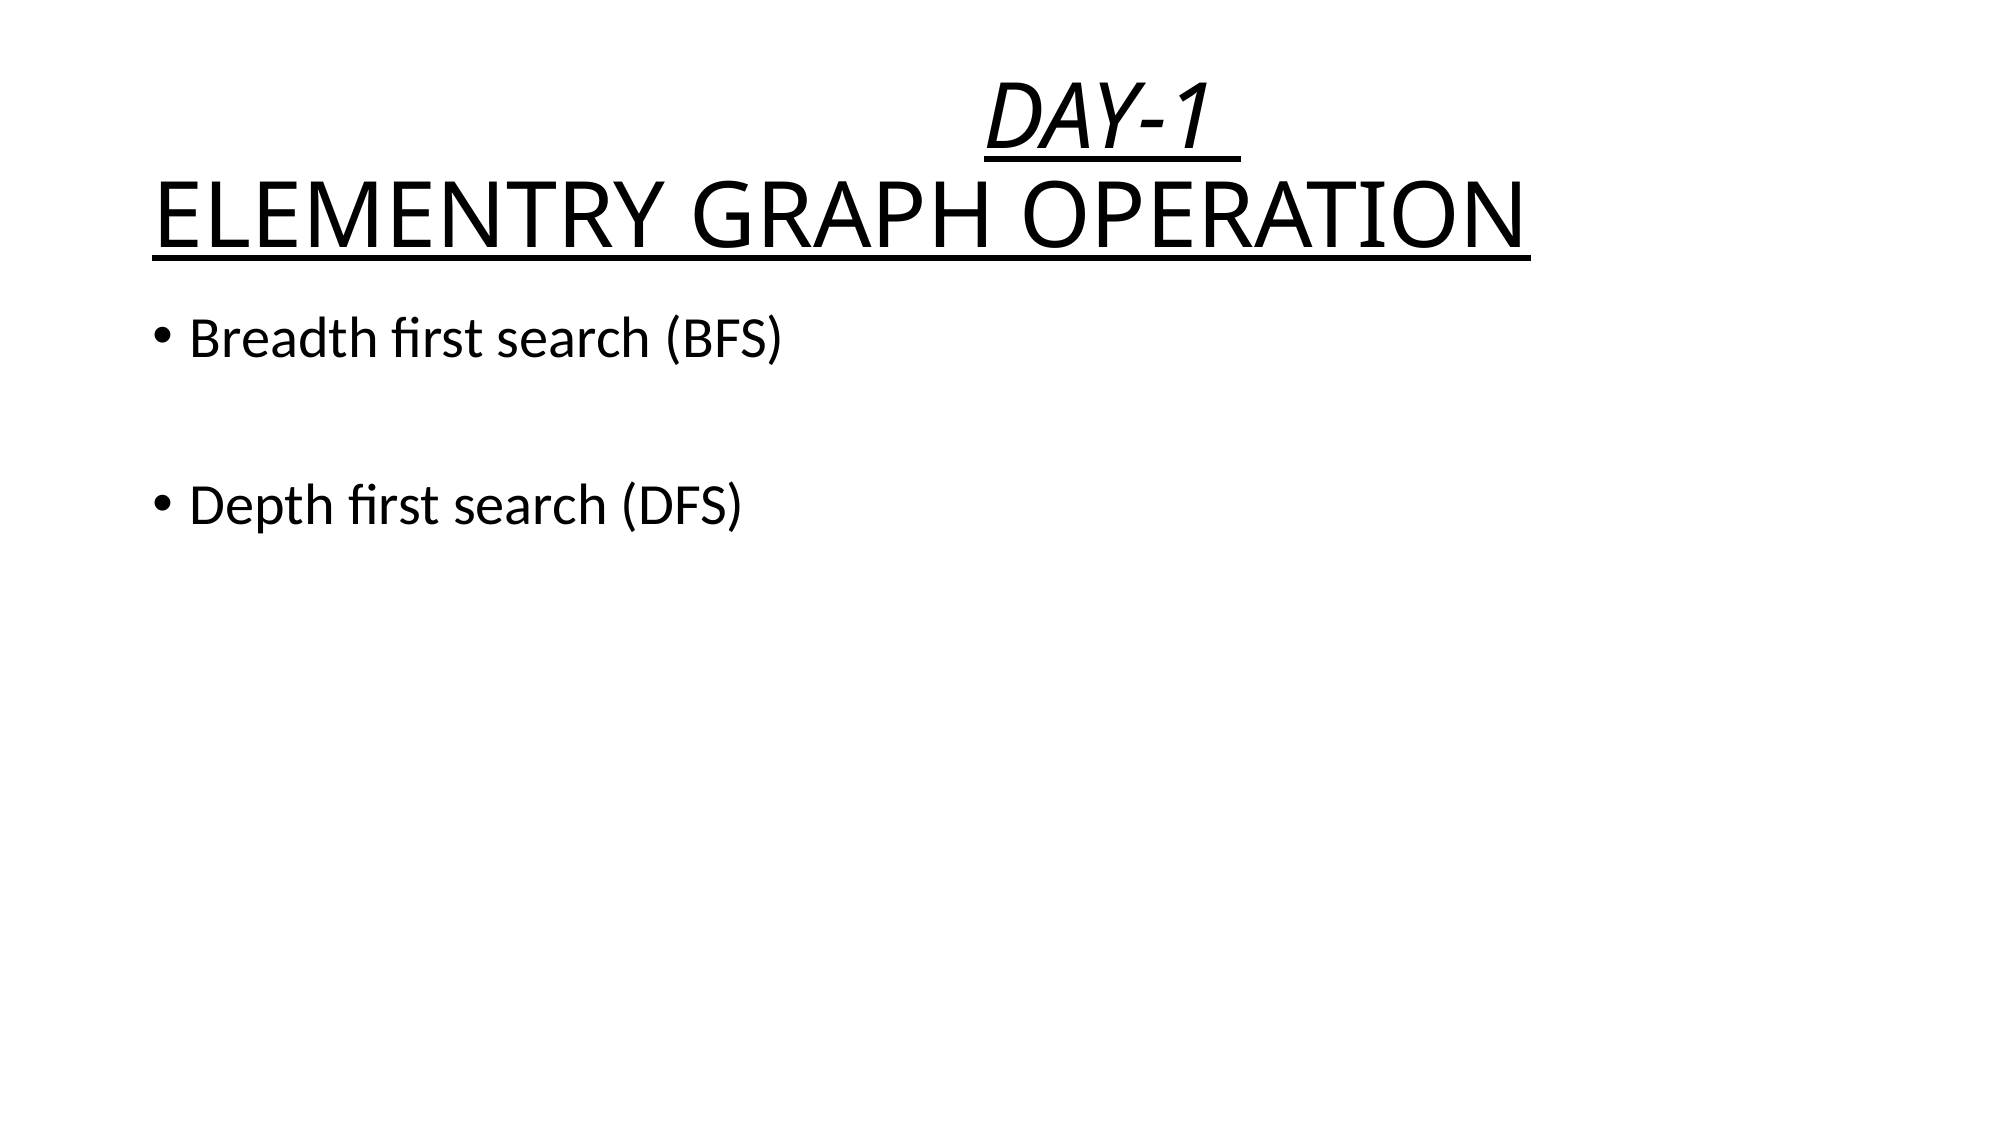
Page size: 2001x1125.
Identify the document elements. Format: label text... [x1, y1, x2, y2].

title DAY-1 ELEMENTRY GRAPH OPERATION [137, 59, 1863, 278]
list Breadth first search (BFS) Depth first search (DFS) [137, 299, 1863, 1014]
